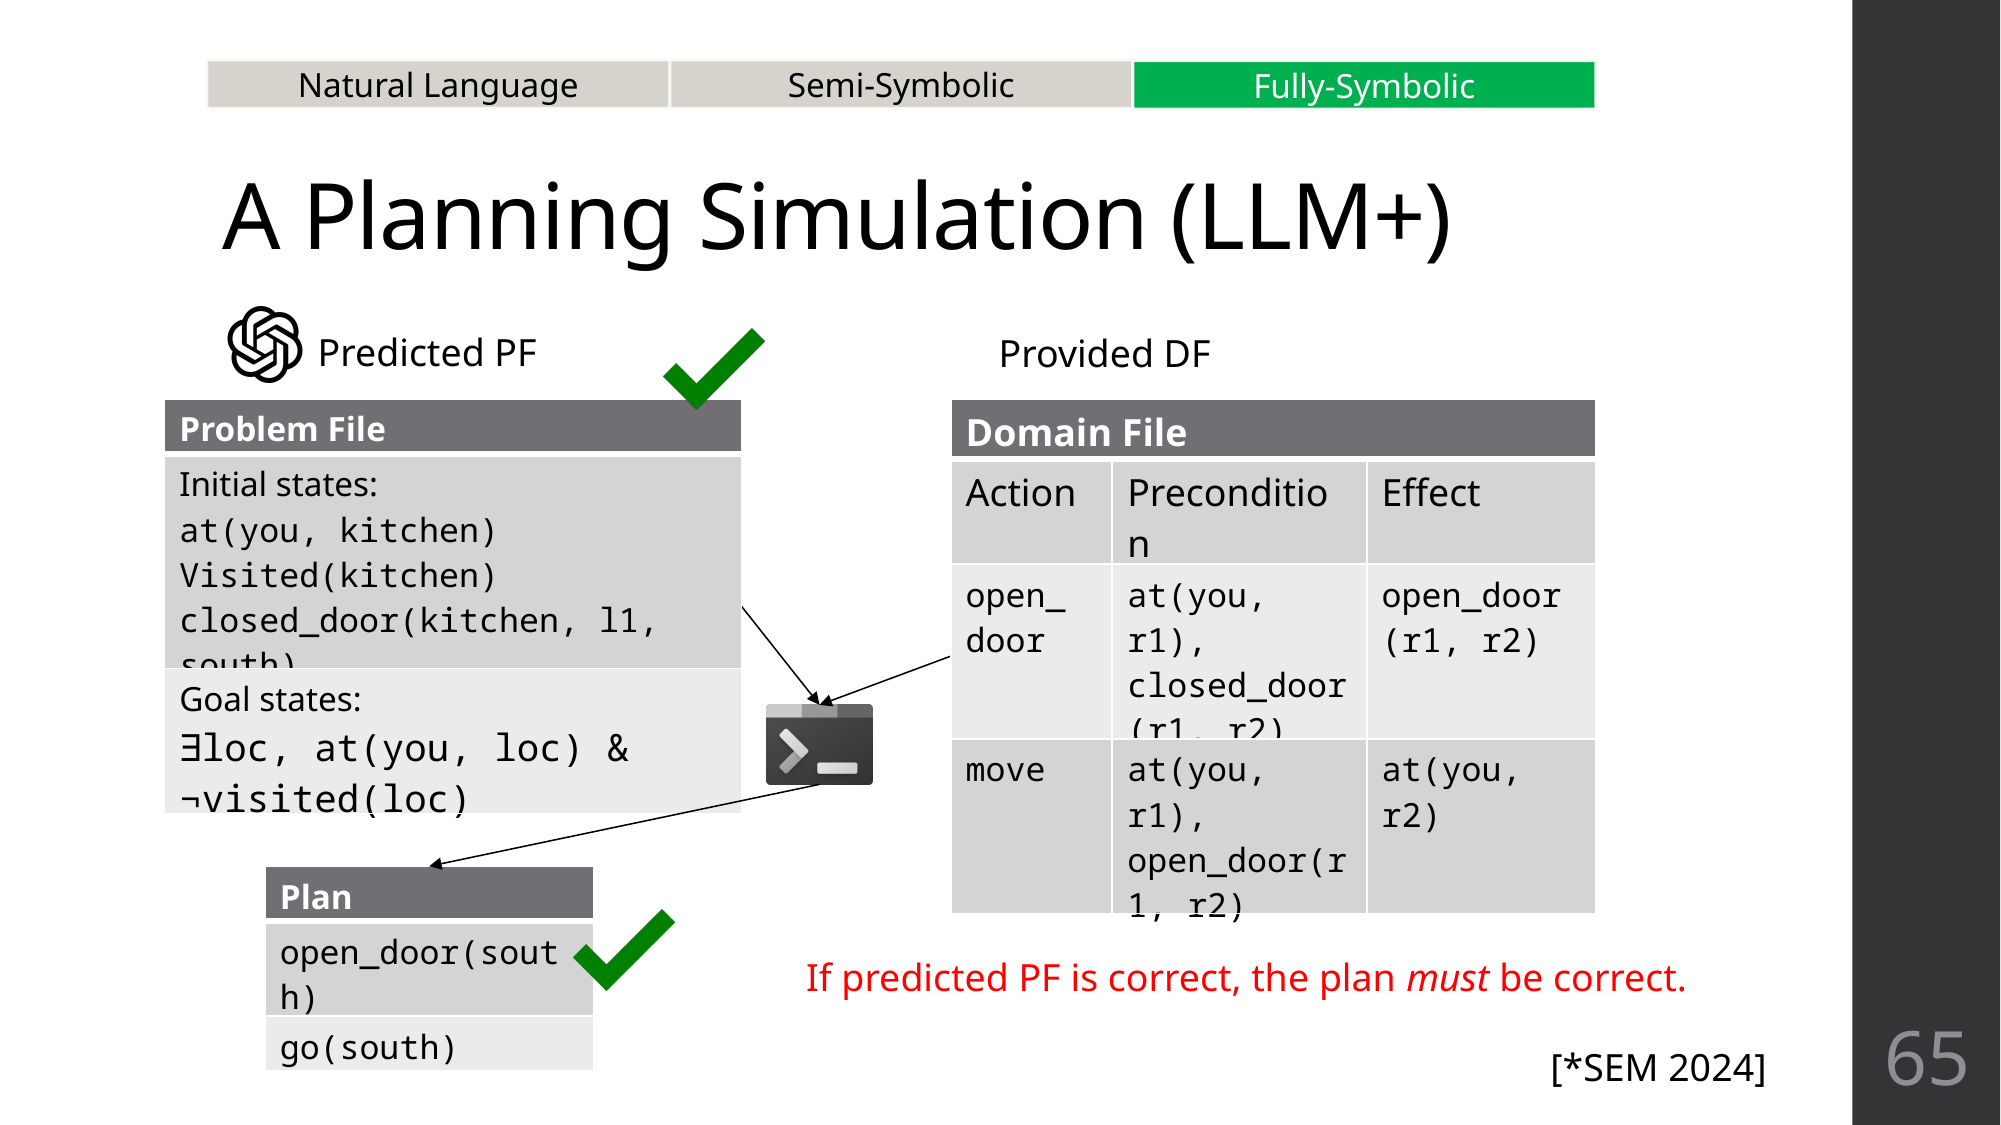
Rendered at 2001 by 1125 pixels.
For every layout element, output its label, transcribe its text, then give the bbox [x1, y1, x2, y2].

table_cell at(you, r1), open_door(r1, r2) [1113, 779, 1366, 973]
table_cell open_door(south) [266, 929, 593, 1031]
picture [766, 706, 873, 785]
picture [660, 315, 769, 424]
picture [570, 896, 679, 1004]
table_cell at(you, r2) [1368, 779, 1595, 973]
table_cell go(south) [266, 1033, 593, 1091]
text_box Fully-Symbolic [1131, 59, 1597, 110]
table_cell Precondition [1113, 468, 1366, 581]
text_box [428, 784, 820, 867]
text_box [*SEM 2024] [1535, 1036, 1782, 1096]
text_box Predicted PF [310, 321, 552, 382]
table_header Problem File [165, 400, 741, 456]
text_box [819, 593, 951, 706]
table_header Domain File [952, 400, 1595, 462]
table_cell Action [952, 468, 1111, 581]
text_box Semi-Symbolic [669, 59, 1131, 110]
text_box Provided DF [983, 322, 1226, 383]
table_cell open_door(r1, r2) [1368, 583, 1595, 777]
picture [226, 306, 303, 383]
table_cell Effect [1368, 468, 1595, 581]
table_header Plan [266, 867, 593, 924]
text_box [741, 606, 812, 706]
text_box If predicted PF is correct, the plan must be correct. [791, 946, 1702, 1007]
table_cell Initial states: at(you, kitchen) Visited(kitchen) closed_door(kitchen, l1, south) [165, 462, 741, 700]
text_box Natural Language [206, 59, 669, 110]
slide_number 65 [1852, 1012, 2000, 1110]
table_cell Goal states: ∃loc, at(you, loc) & ¬visited(loc) [165, 701, 741, 862]
table_cell at(you, r1), closed_door(r1, r2) [1113, 583, 1366, 777]
table_cell move [952, 779, 1111, 973]
table_cell open_ door [952, 583, 1111, 777]
title A Planning Simulation (LLM+) [206, 60, 1797, 278]
